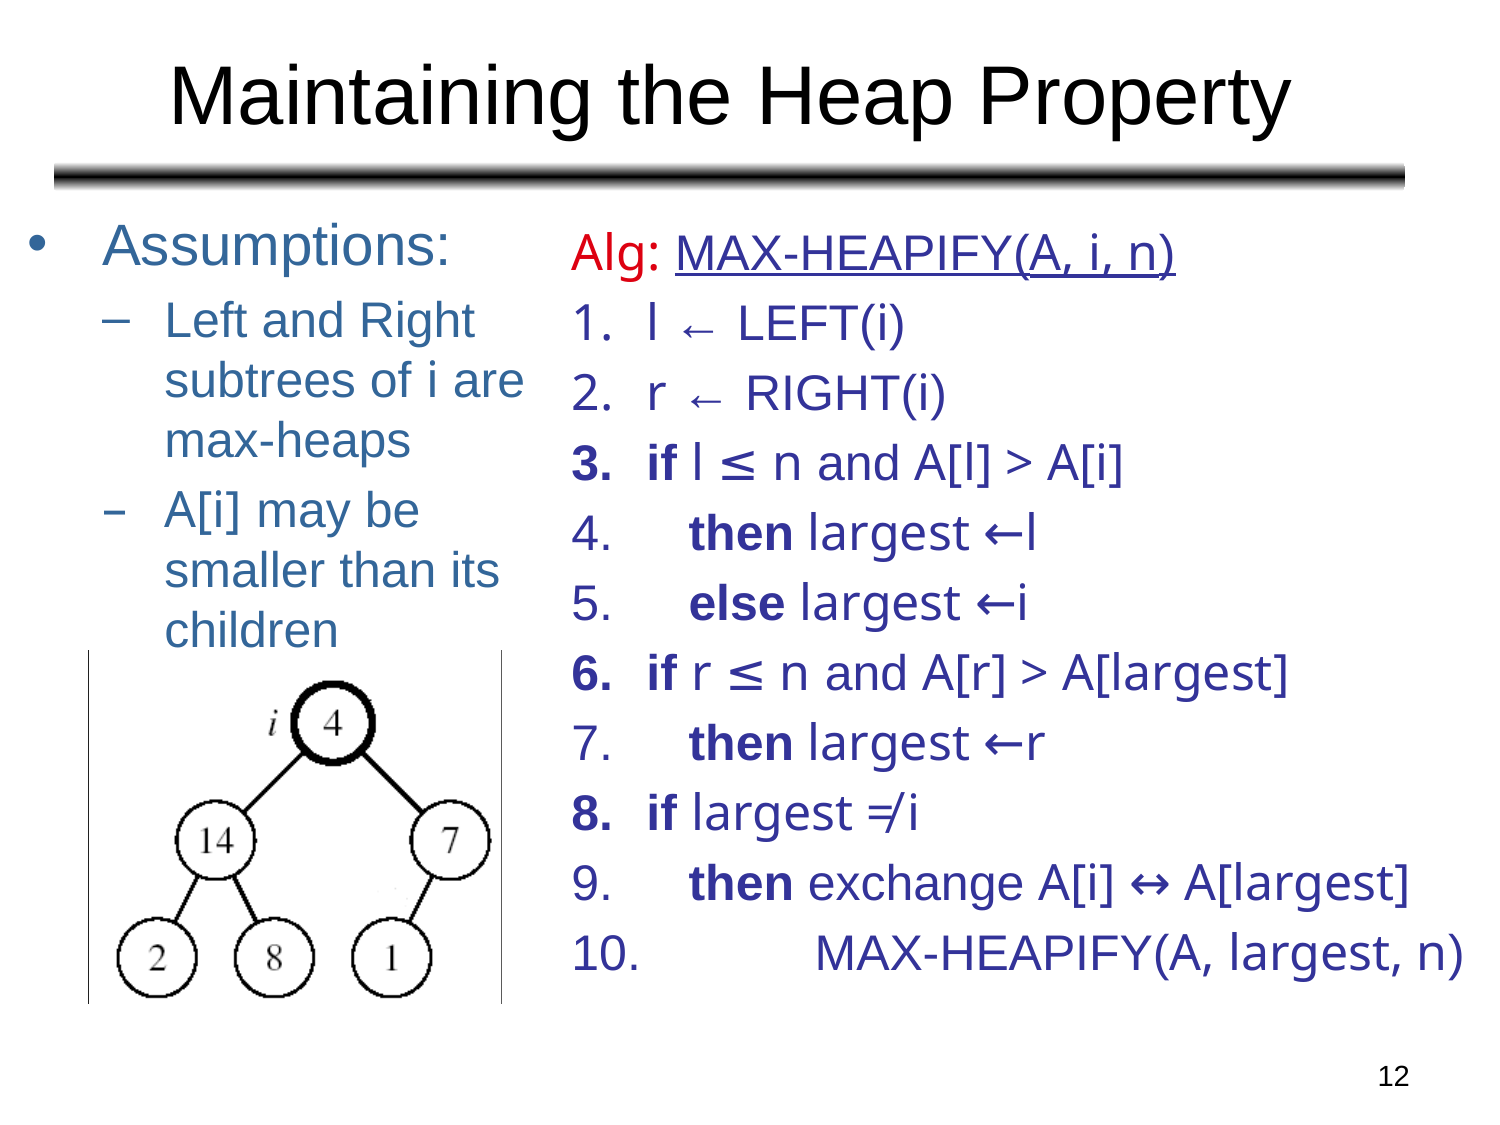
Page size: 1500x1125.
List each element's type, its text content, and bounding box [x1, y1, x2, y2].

text_box ‹#› [1074, 1049, 1425, 1103]
text_box Alg: MAX-HEAPIFY(A, i, n) l ← LEFT(i) r ← RIGHT(i) if l ≤ n and A[l] > A[i] then largest ←l else largest ←i if r ≤ n and A[r] > A[largest] then largest ←r if largest ≠ i then exchange A[i] ↔ A[largest] MAX-HEAPIFY(A, largest, n) [556, 142, 1499, 1048]
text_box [88, 649, 502, 1004]
title Maintaining the Heap Property [55, 16, 1406, 166]
list Assumptions: Left and Right subtrees of i are max-heaps A[i] may be smaller than its children [11, 200, 542, 715]
